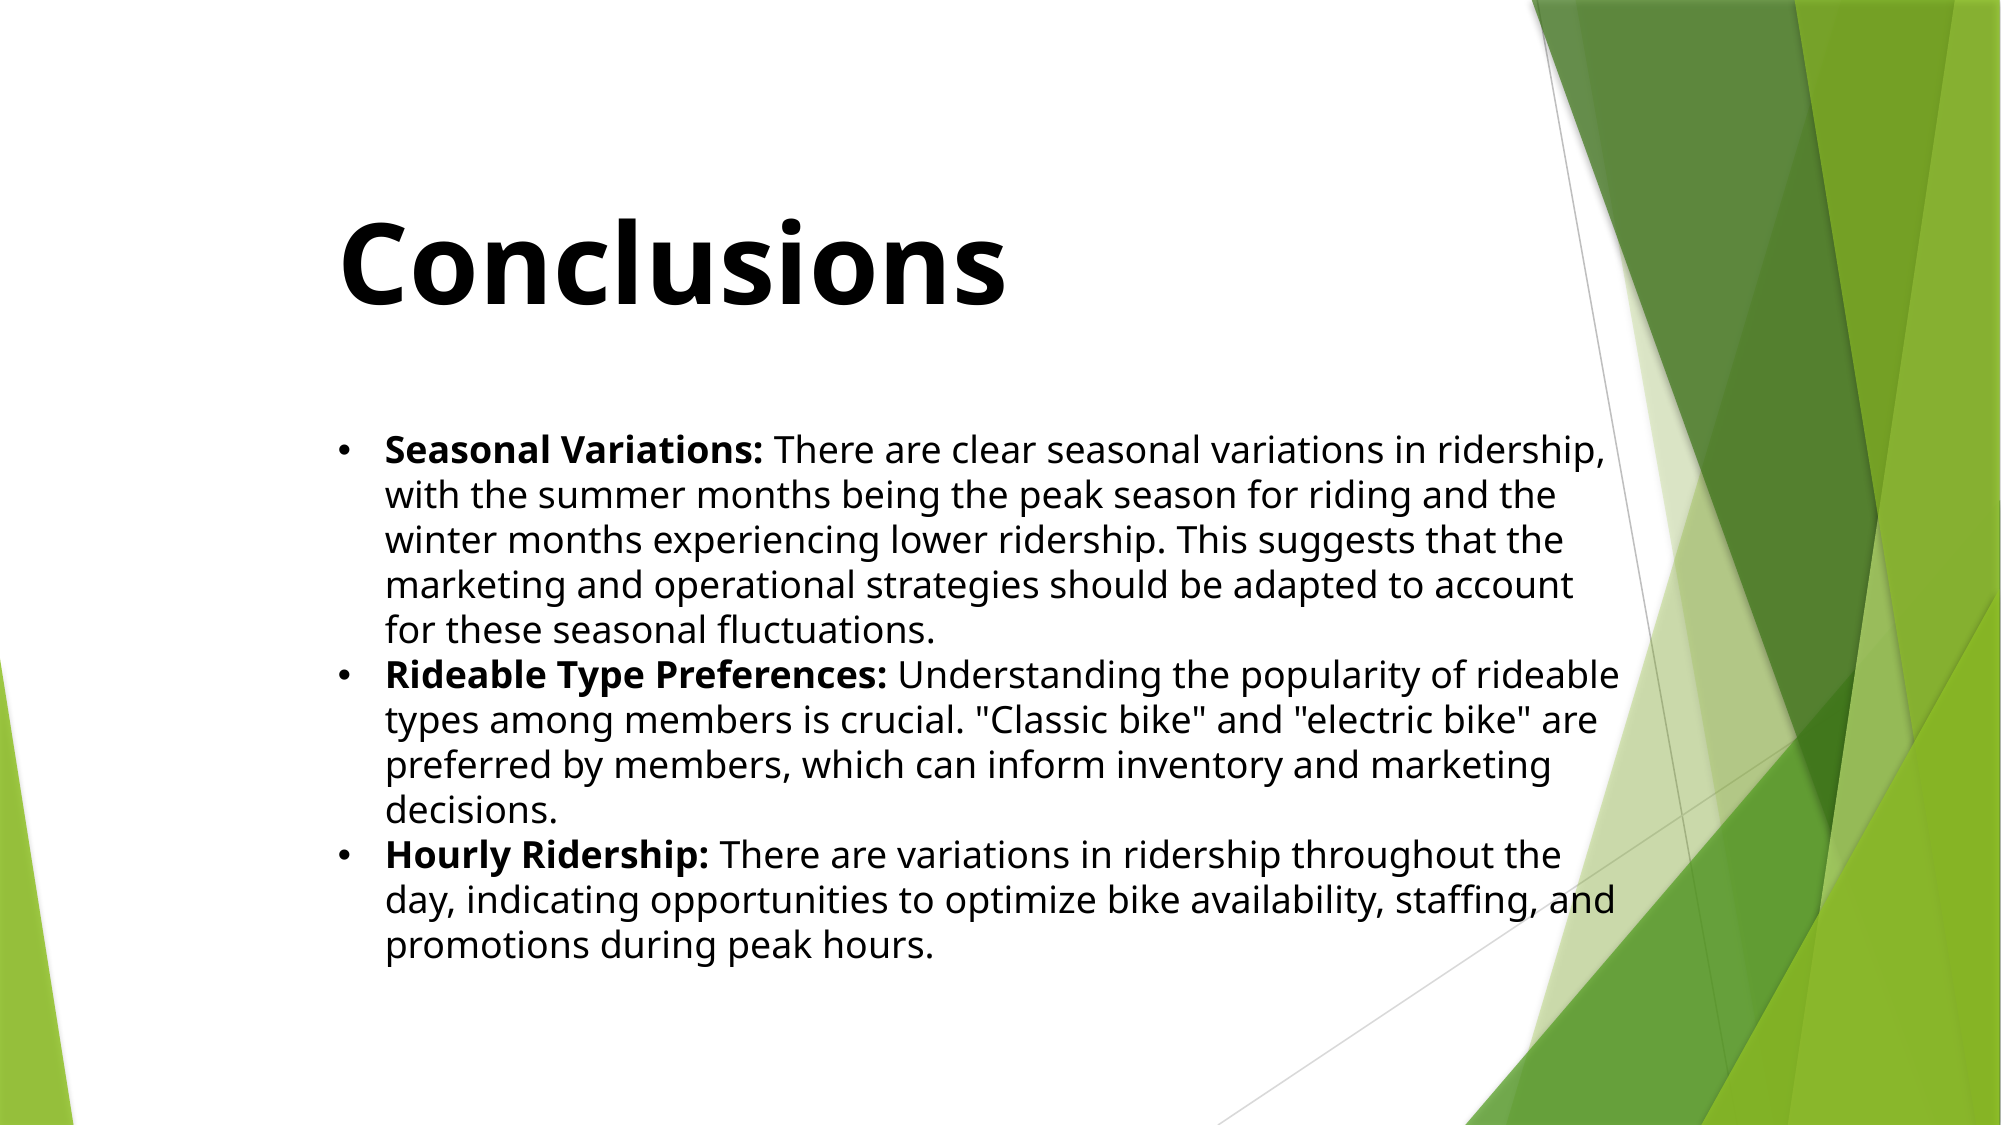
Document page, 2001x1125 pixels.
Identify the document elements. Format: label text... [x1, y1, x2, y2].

text_box Conclusions Seasonal Variations: There are clear seasonal variations in ridership, with the summer months being the peak season for riding and the winter months experiencing lower ridership. This suggests that the marketing and operational strategies should be adapted to account for these seasonal fluctuations. Rideable Type Preferences: Understanding the popularity of rideable types among members is crucial. "Classic bike" and "electric bike" are preferred by members, which can inform inventory and marketing decisions. Hourly Ridership: There are variations in ridership throughout the day, indicating opportunities to optimize bike availability, staffing, and promotions during peak hours. [323, 184, 1650, 974]
